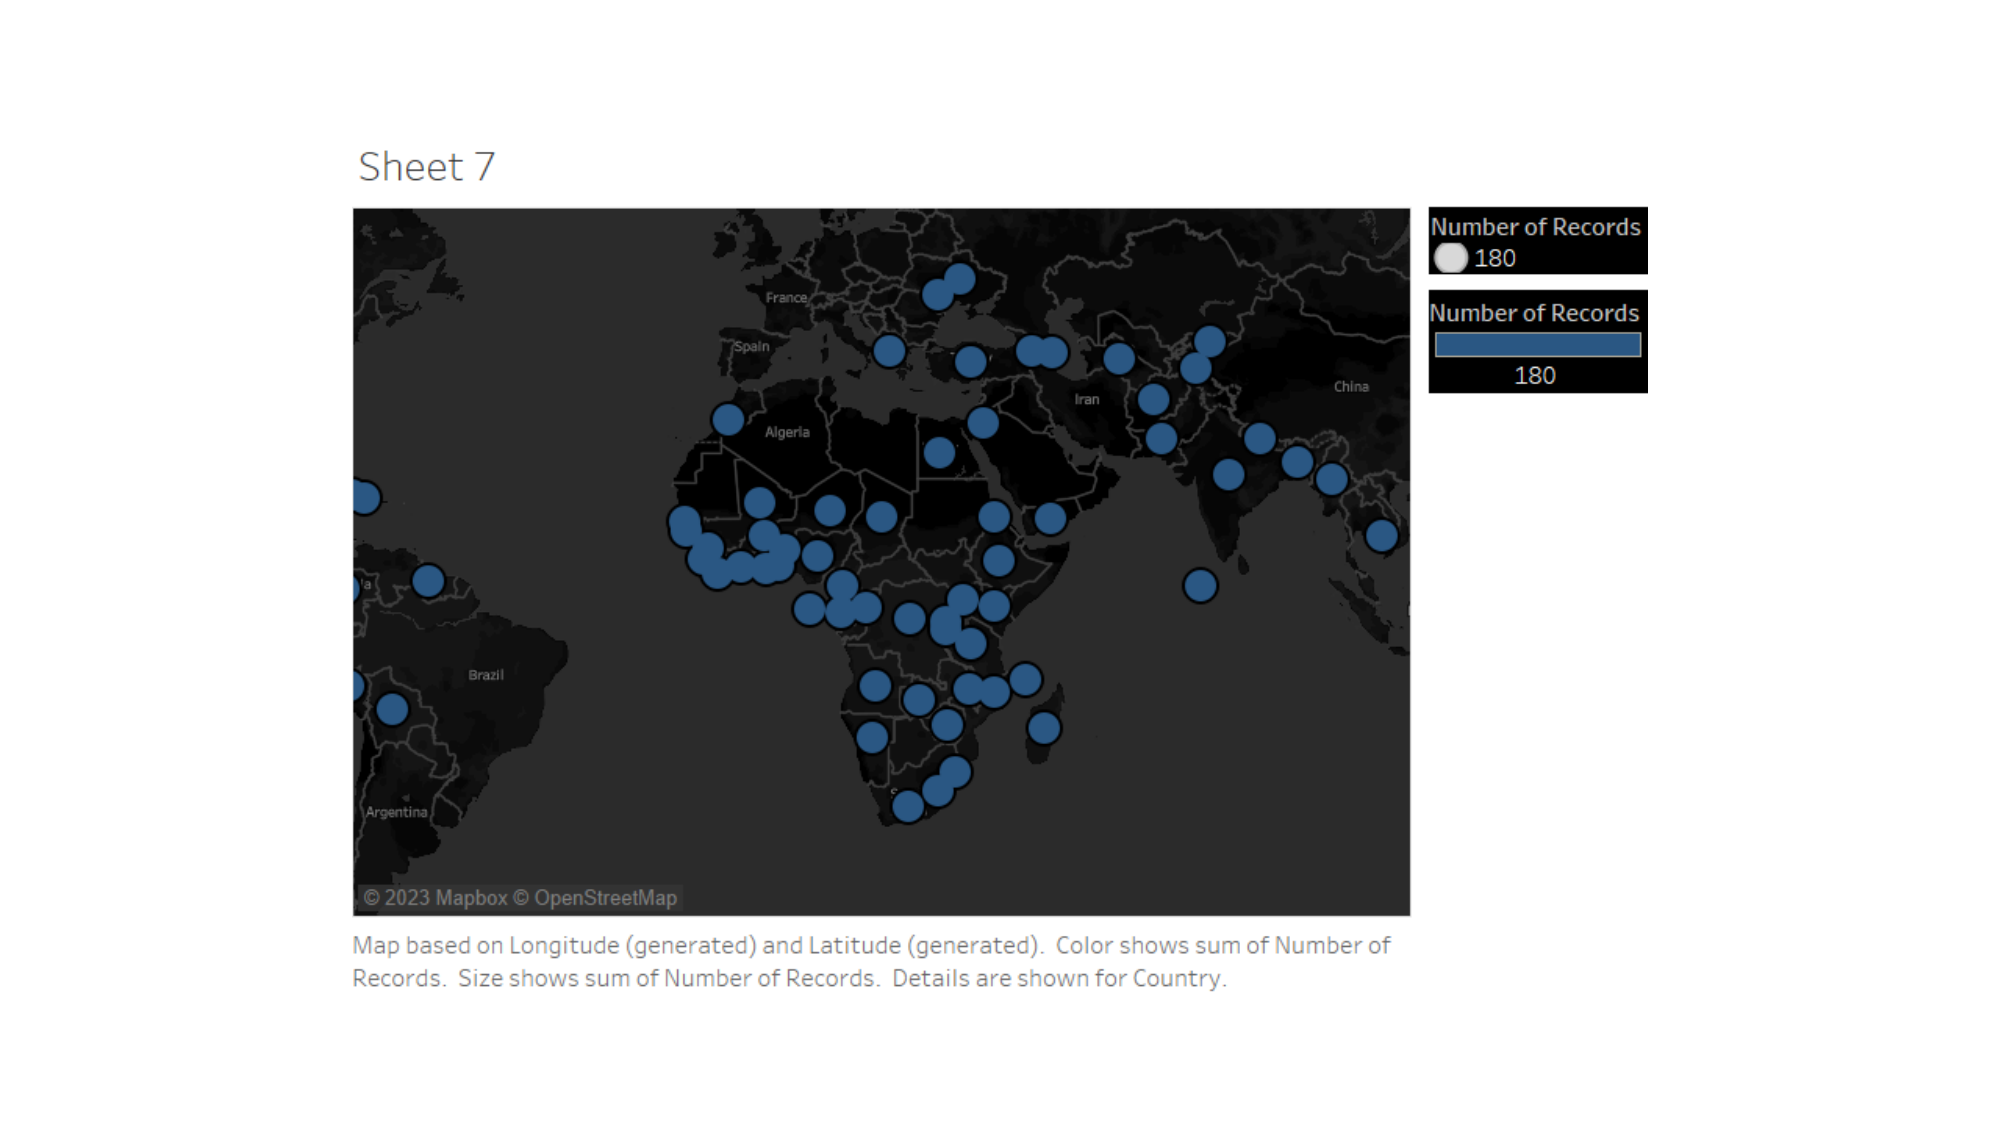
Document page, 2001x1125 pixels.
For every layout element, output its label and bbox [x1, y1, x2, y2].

picture [352, 129, 1648, 996]
